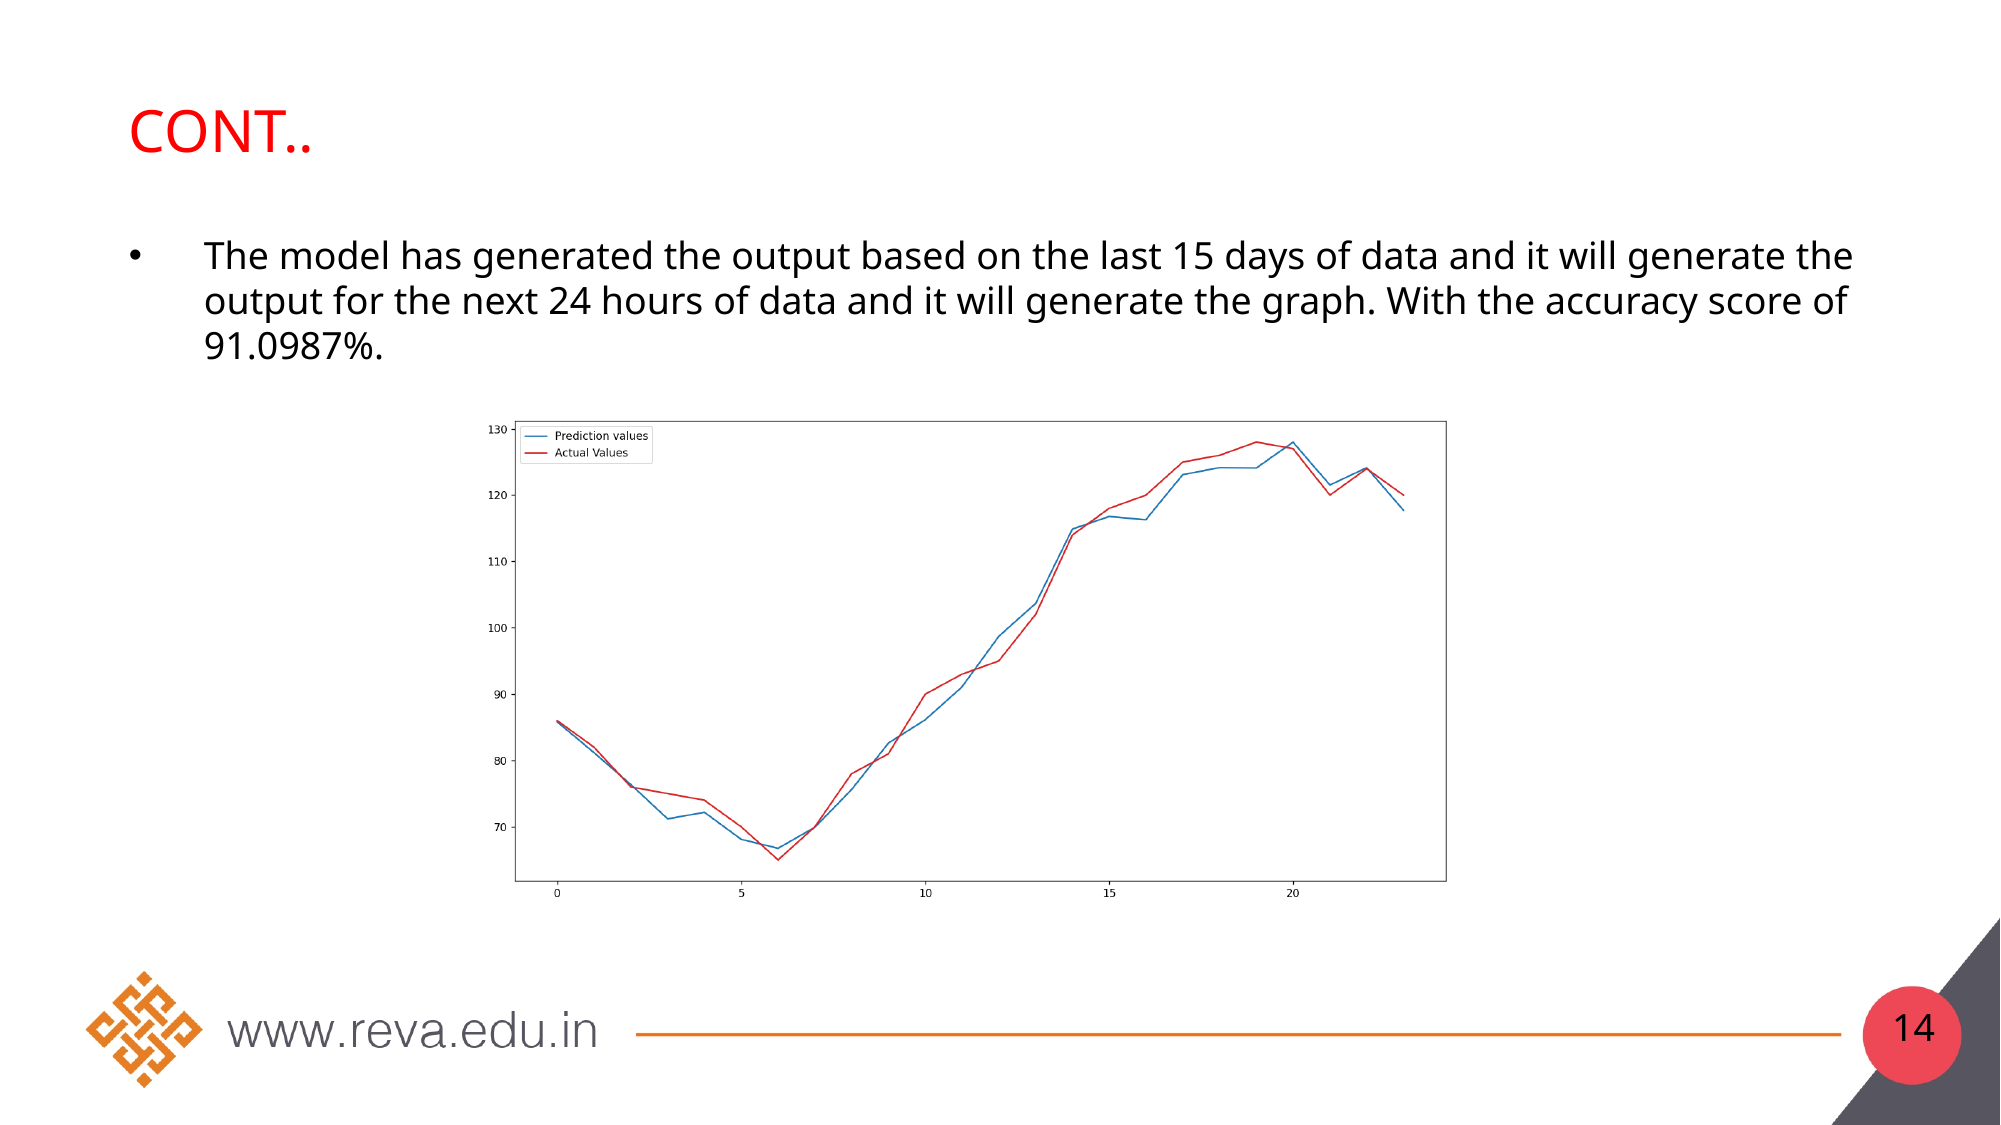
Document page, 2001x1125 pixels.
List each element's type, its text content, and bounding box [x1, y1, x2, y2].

picture [0, 0, 2000, 1125]
title Cont.. [114, 64, 1134, 203]
slide_number 14 [1864, 999, 1963, 1060]
list The model has generated the output based on the last 15 days of data and it will generate the output for the next 24 hours of data and it will generate the graph. With the accuracy score of 91.0987%. [114, 224, 1886, 1000]
